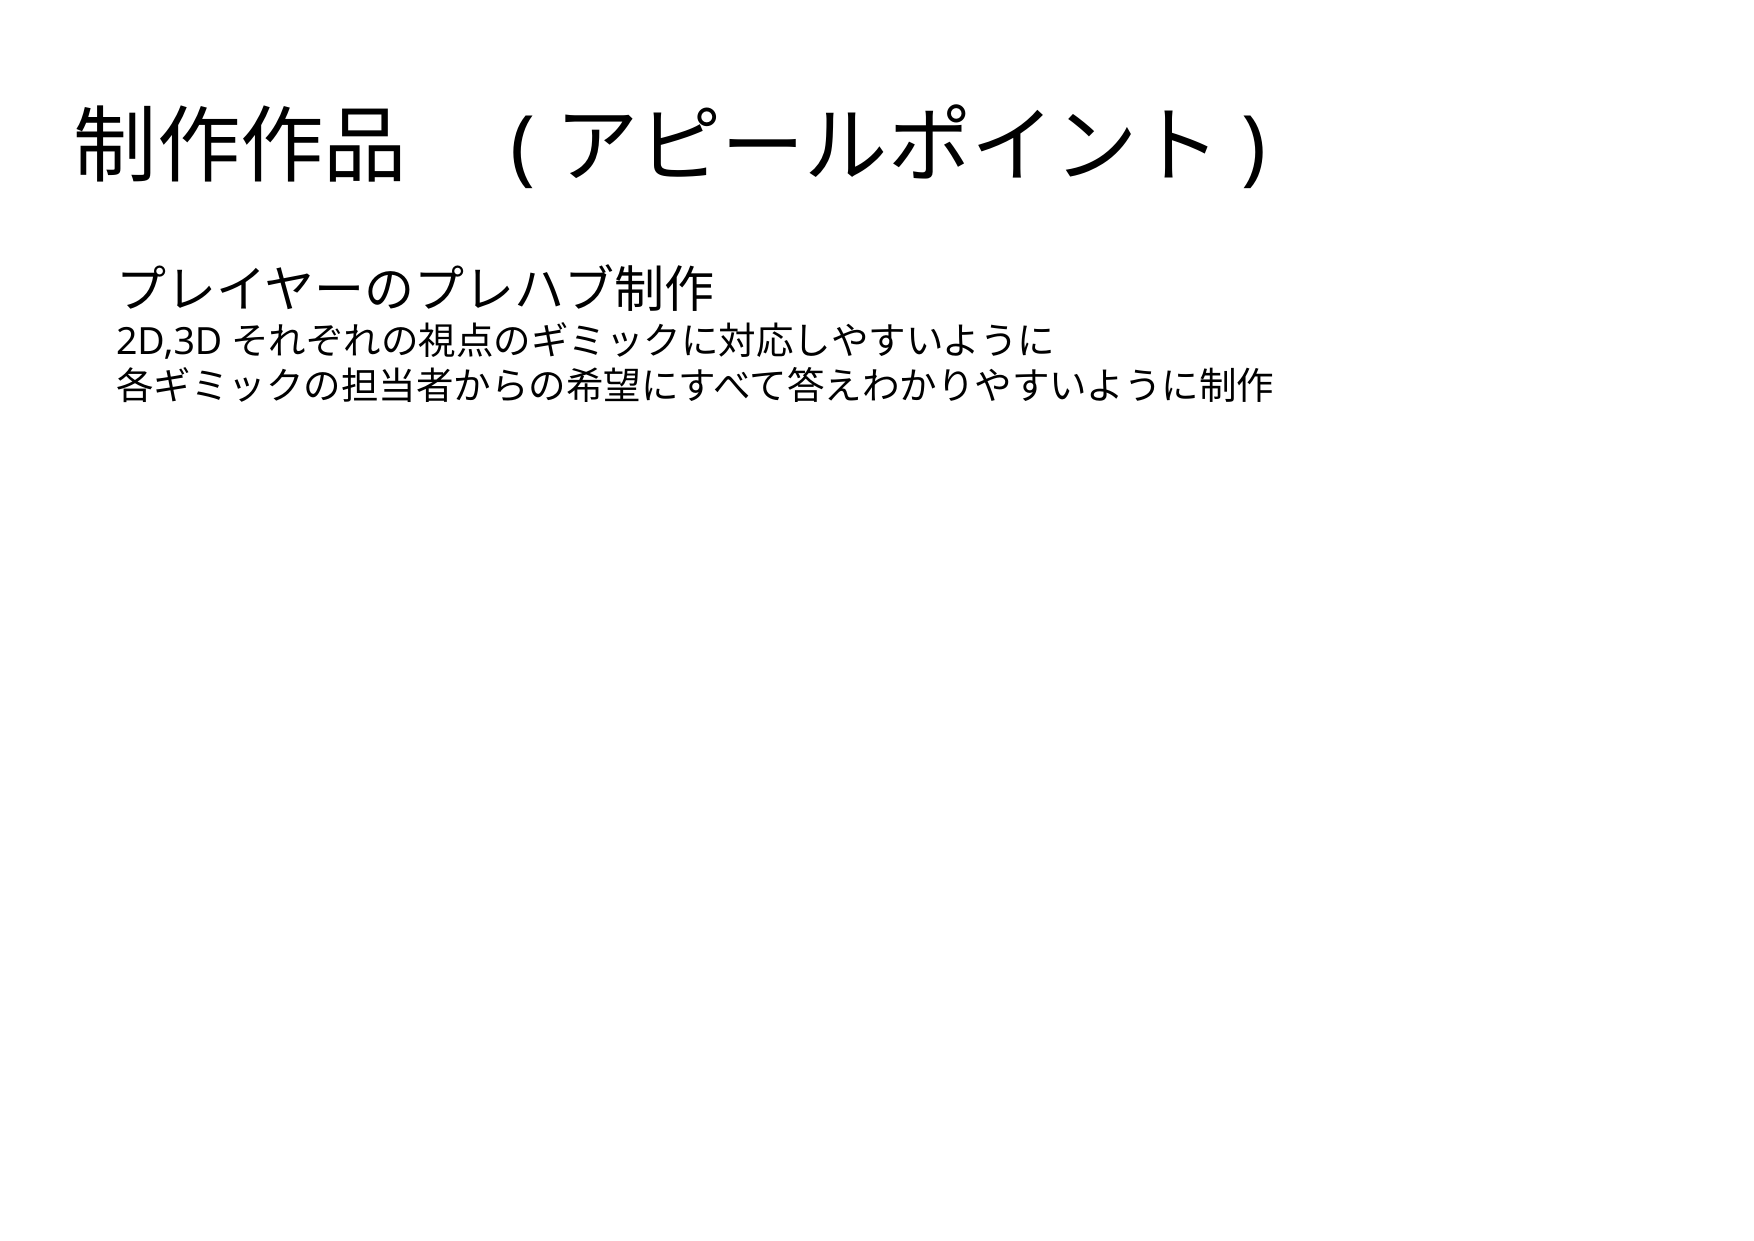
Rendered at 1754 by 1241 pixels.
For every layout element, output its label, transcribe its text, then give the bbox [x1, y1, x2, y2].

text_box プレイヤーのプレハブ制作 2D,3Dそれぞれの視点のギミックに対応しやすいように 各ギミックの担当者からの希望にすべて答えわかりやすいように制作 [101, 249, 1289, 460]
text_box 制作作品 (アピールポイント) [59, 84, 1281, 200]
